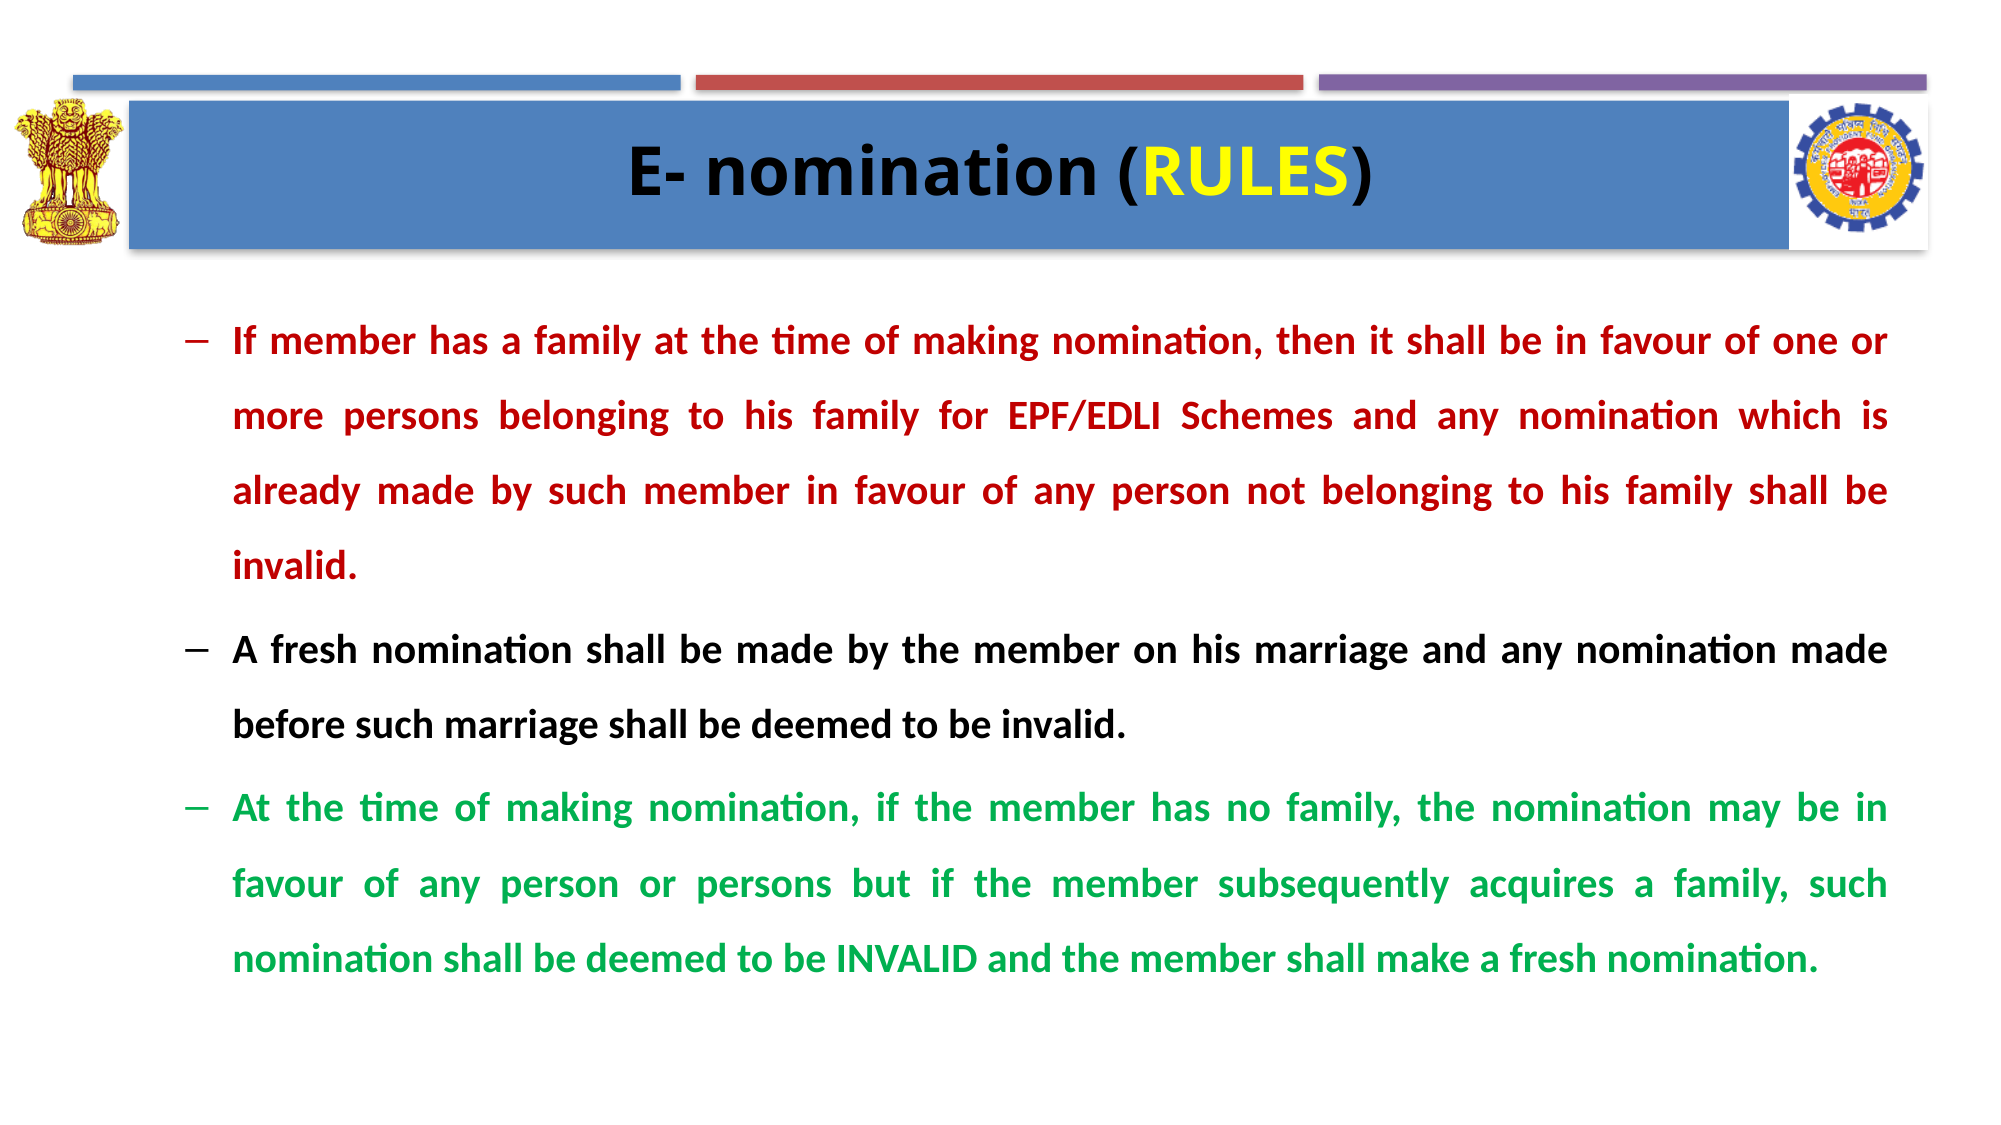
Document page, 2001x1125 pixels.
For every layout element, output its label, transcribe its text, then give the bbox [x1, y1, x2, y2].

picture [1789, 94, 1928, 250]
list If member has a family at the time of making nomination, then it shall be in favour of one or more persons belonging to his family for EPF/EDLI Schemes and any nomination which is already made by such member in favour of any person not belonging to his family shall be invalid. A fresh nomination shall be made by the member on his marriage and any nomination made before such marriage shall be deemed to be invalid. At the time of making nomination, if the member has no family, the nomination may be in favour of any person or persons but if the member subsequently acquires a family, such nomination shall be deemed to be INVALID and the member shall make a fresh nomination. [95, 280, 1905, 1091]
title E- nomination (RULES) [95, 119, 1905, 217]
picture [0, 94, 143, 250]
